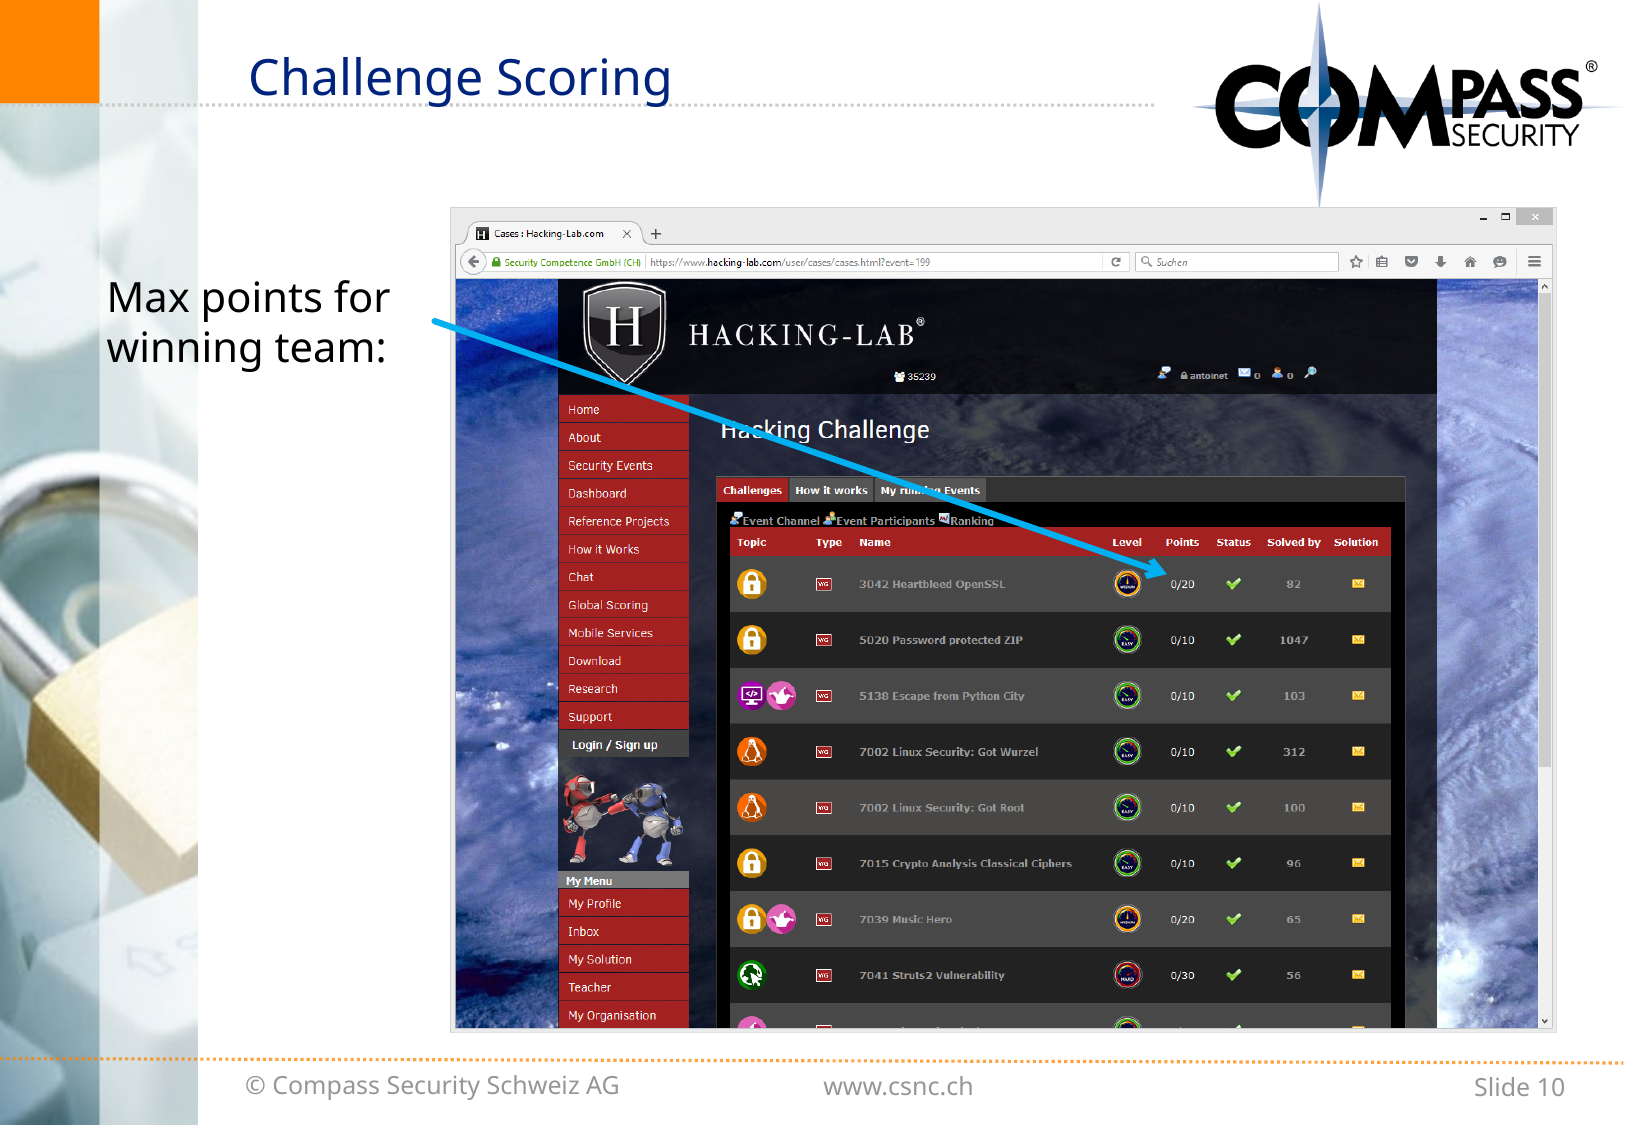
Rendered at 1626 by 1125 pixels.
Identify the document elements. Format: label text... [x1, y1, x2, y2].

title Challenge Scoring [233, 0, 1144, 151]
picture [0, 0, 198, 1125]
picture [449, 1, 1624, 1034]
text_box Max points for winning team: [91, 263, 435, 379]
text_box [434, 321, 1168, 575]
